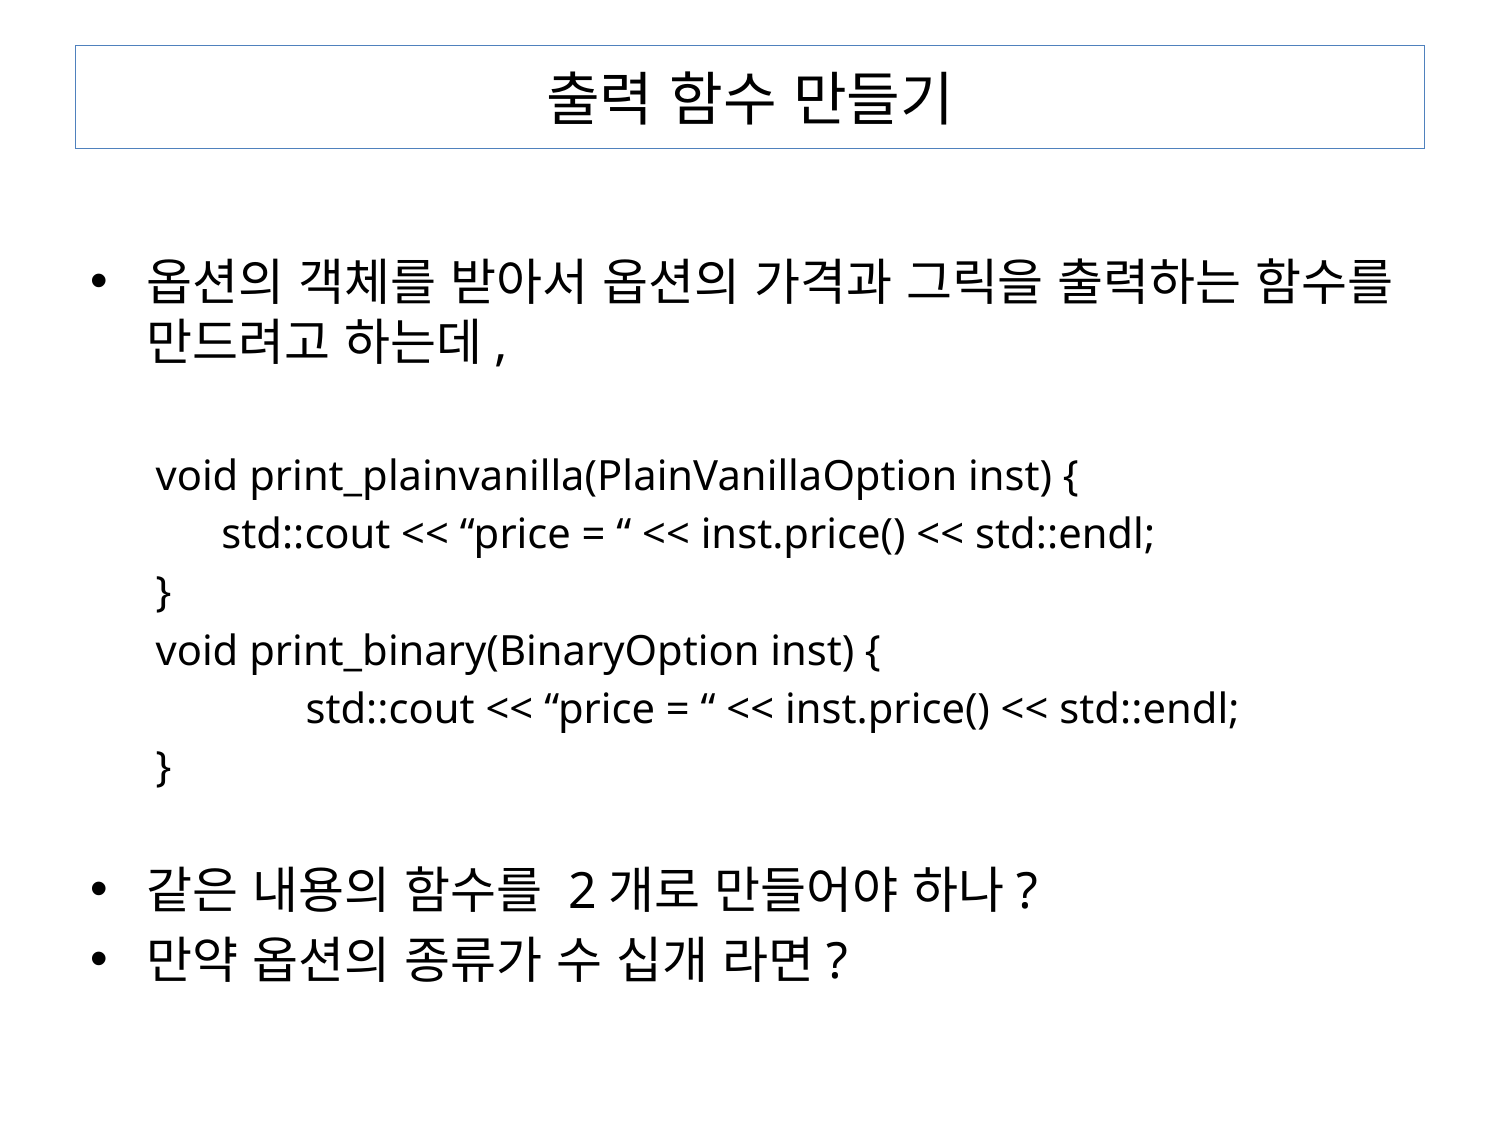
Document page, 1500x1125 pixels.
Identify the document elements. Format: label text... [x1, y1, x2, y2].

list 옵션의 객체를 받아서 옵션의 가격과 그릭을 출력하는 함수를 만드려고 하는데, void print_plainvanilla(PlainVanillaOption inst) { std::cout << “price = “ << inst.price() << std::endl; } void print_binary(BinaryOption inst) { std::cout << “price = “ << inst.price() << std::endl; } 같은 내용의 함수를 2개로 만들어야 하나? 만약 옵션의 종류가 수 십개 라면? [75, 172, 1425, 1035]
title 출력 함수 만들기 [75, 45, 1425, 149]
